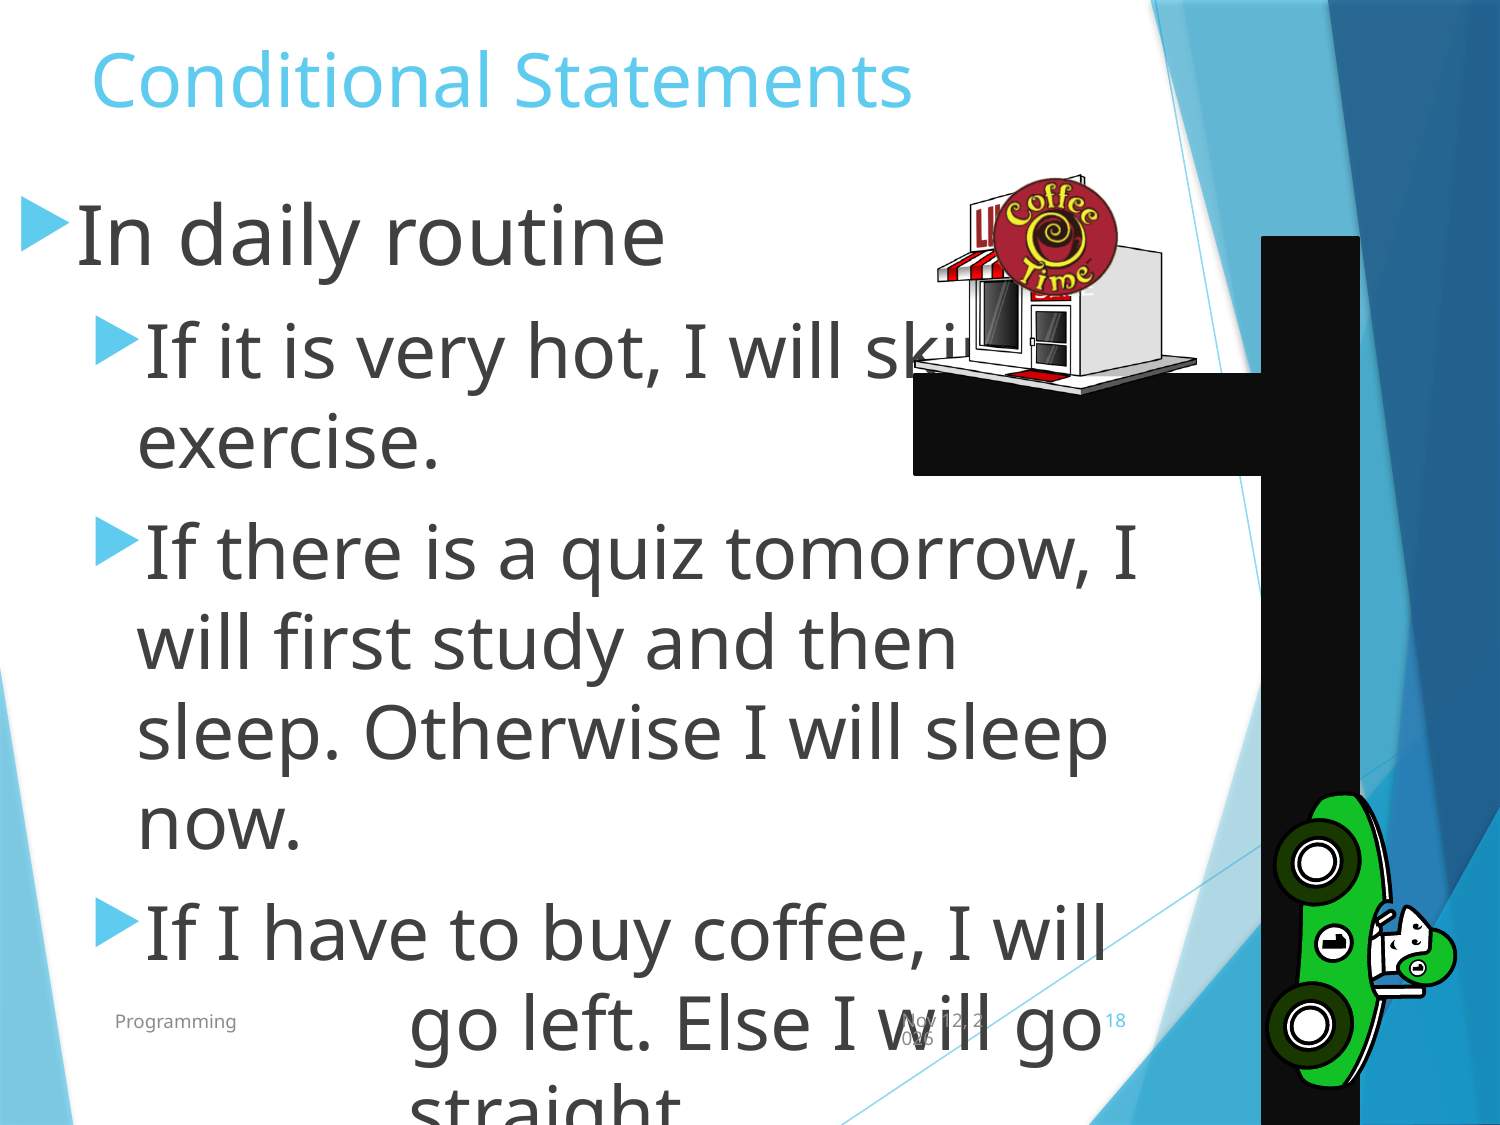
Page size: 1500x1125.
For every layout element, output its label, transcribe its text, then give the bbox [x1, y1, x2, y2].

footer Programming [99, 991, 859, 1051]
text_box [913, 174, 1459, 1125]
title Conditional Statements [75, 24, 1425, 174]
list In daily routine If it is very hot, I will skip exercise. If there is a quiz tomorrow, I will first study and then sleep. Otherwise I will sleep now. If I have to buy coffee, I will go left. Else I will go straight. [0, 174, 912, 1038]
slide_number Aug-23 [886, 991, 908, 1051]
